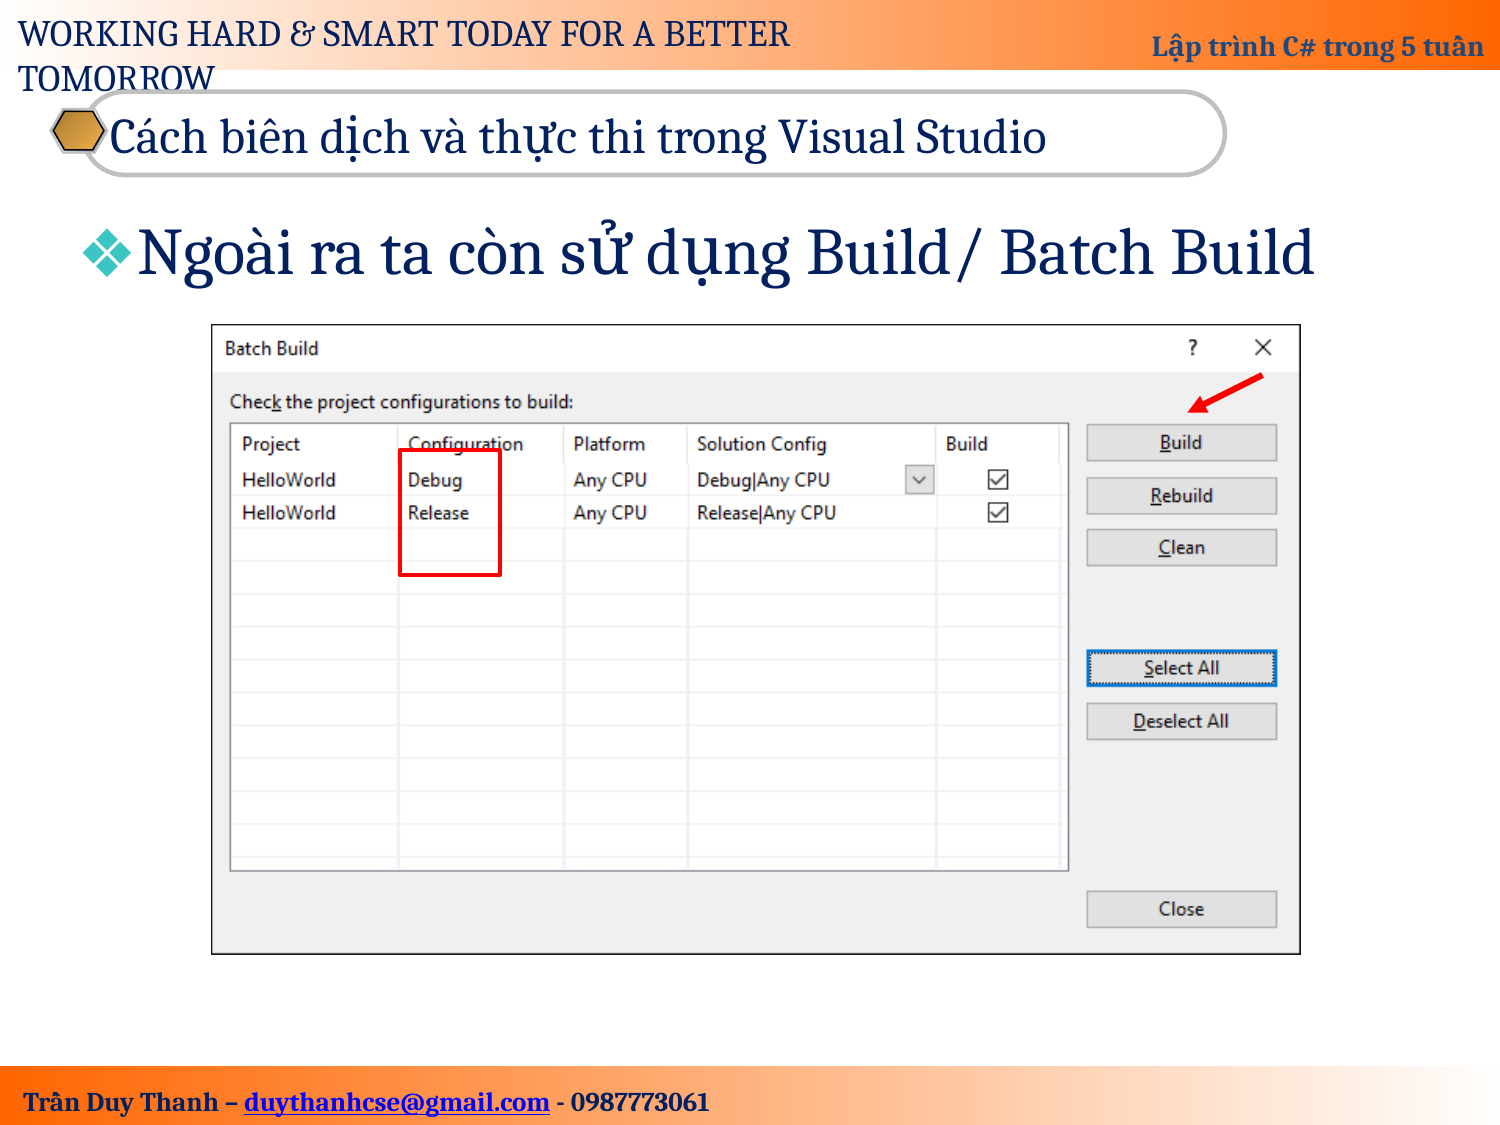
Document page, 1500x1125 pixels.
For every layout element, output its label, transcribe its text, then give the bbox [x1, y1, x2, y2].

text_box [1207, 0, 1211, 70]
text_box Ngoài ra ta còn sử dụng Build/ Batch Build [62, 199, 1450, 849]
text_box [49, 91, 1226, 176]
picture [211, 324, 1301, 955]
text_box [1187, 374, 1263, 413]
